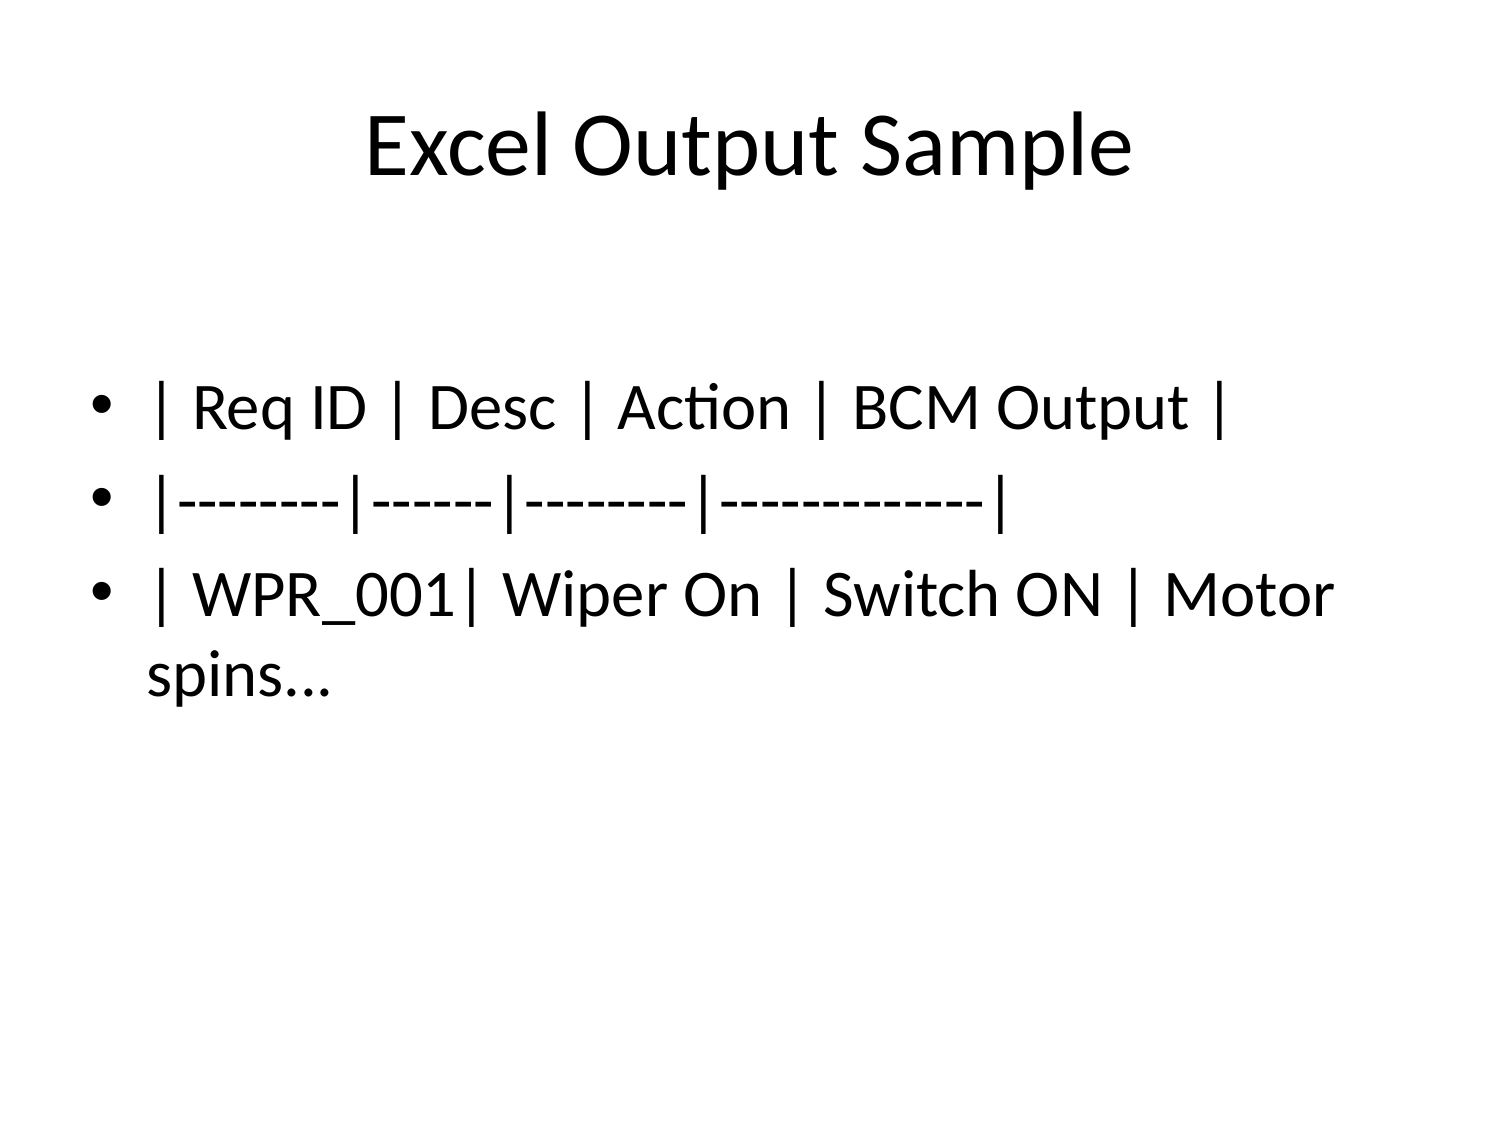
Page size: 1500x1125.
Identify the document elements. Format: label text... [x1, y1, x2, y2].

title Excel Output Sample [75, 45, 1425, 233]
list | Req ID | Desc | Action | BCM Output | |--------|------|--------|-------------| | WPR_001| Wiper On | Switch ON | Motor spins... [75, 262, 1425, 1005]
